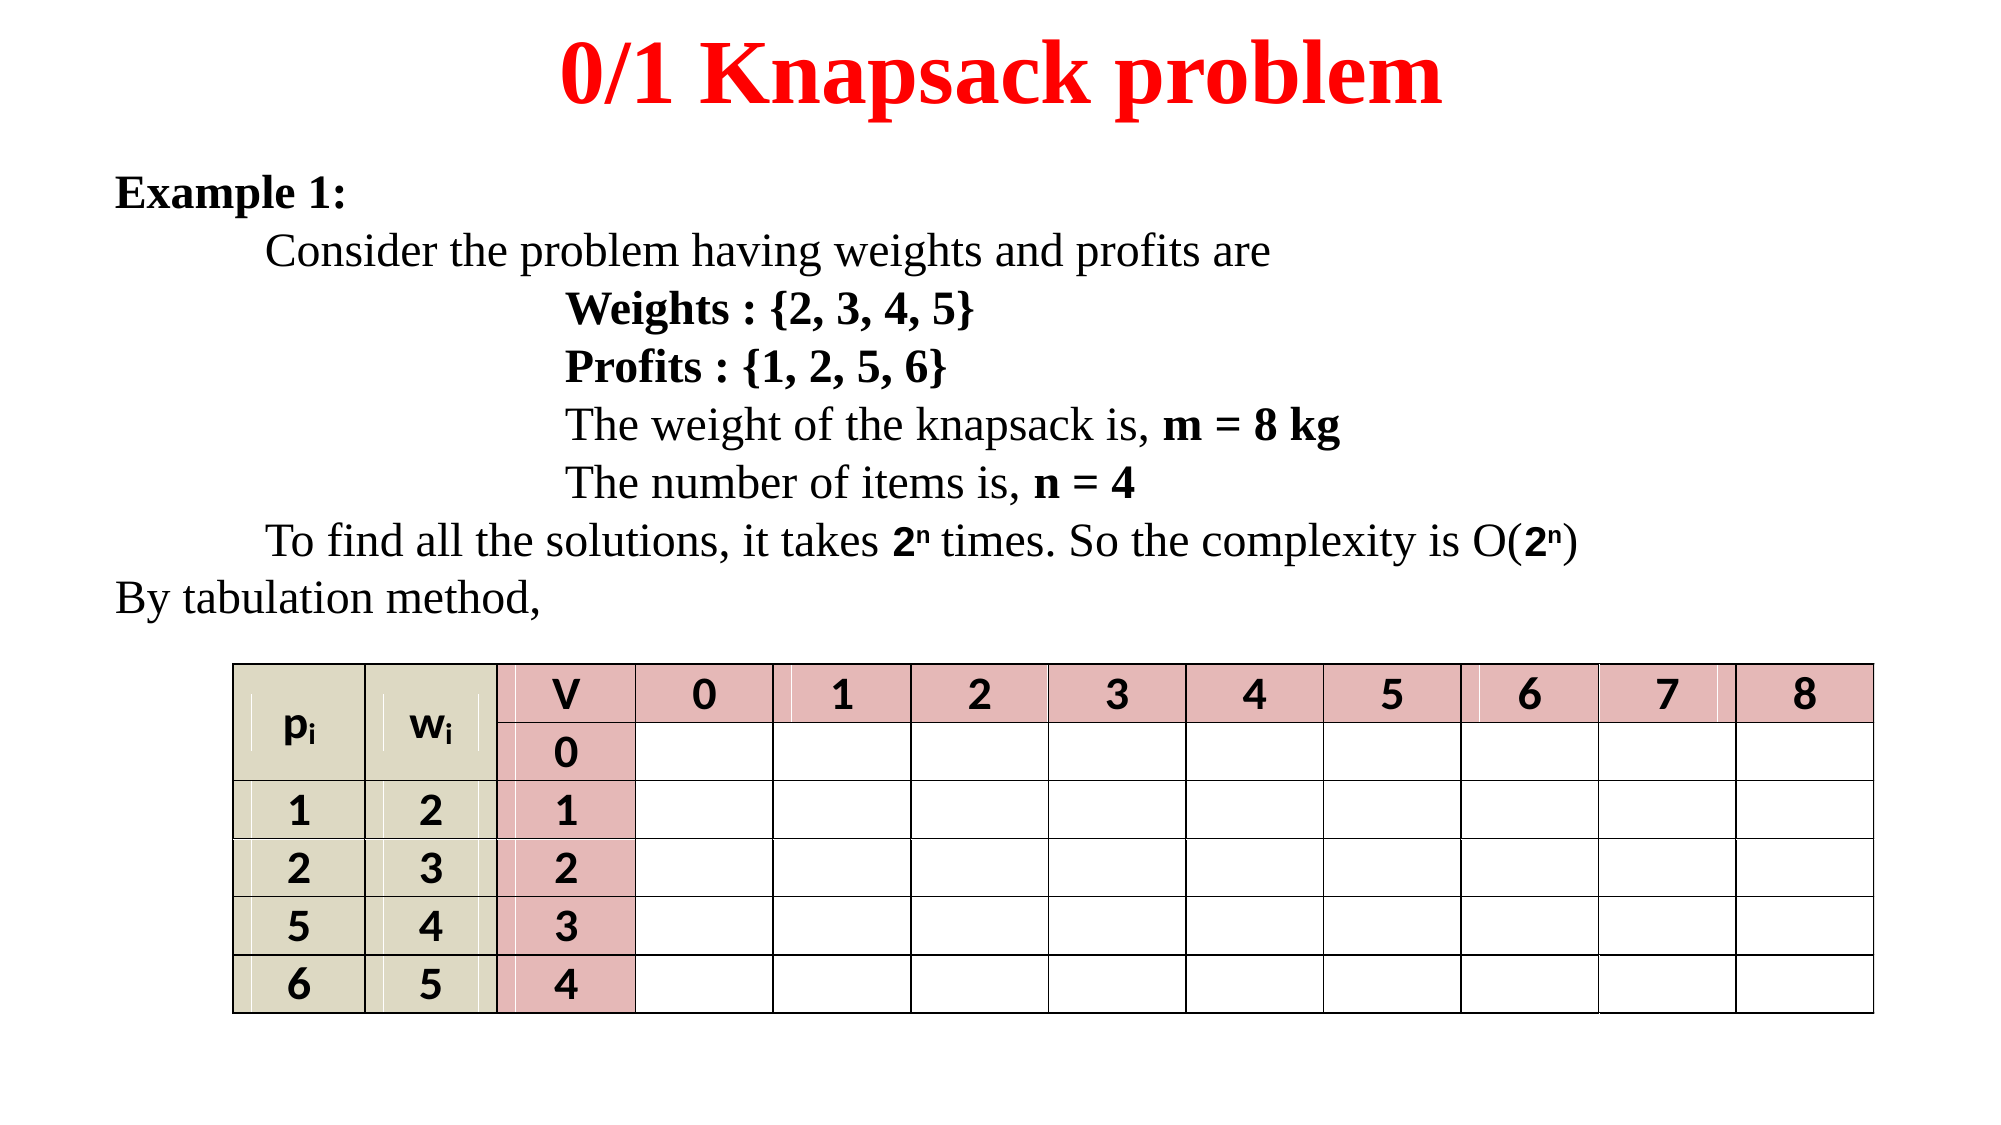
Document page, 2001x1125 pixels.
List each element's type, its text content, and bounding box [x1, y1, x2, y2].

title 0/1 Knapsack problem [102, 18, 1903, 115]
picture [232, 663, 1875, 1026]
list Example 1: Consider the problem having weights and profits are Weights : {2, 3, 4, 5} Profits : {1, 2, 5, 6} The weight of the knapsack is, m = 8 kg The number of items is, n = 4 To find all the solutions, it takes 2n times. So the complexity is O(2n) By tabulation method, [99, 153, 1934, 1083]
